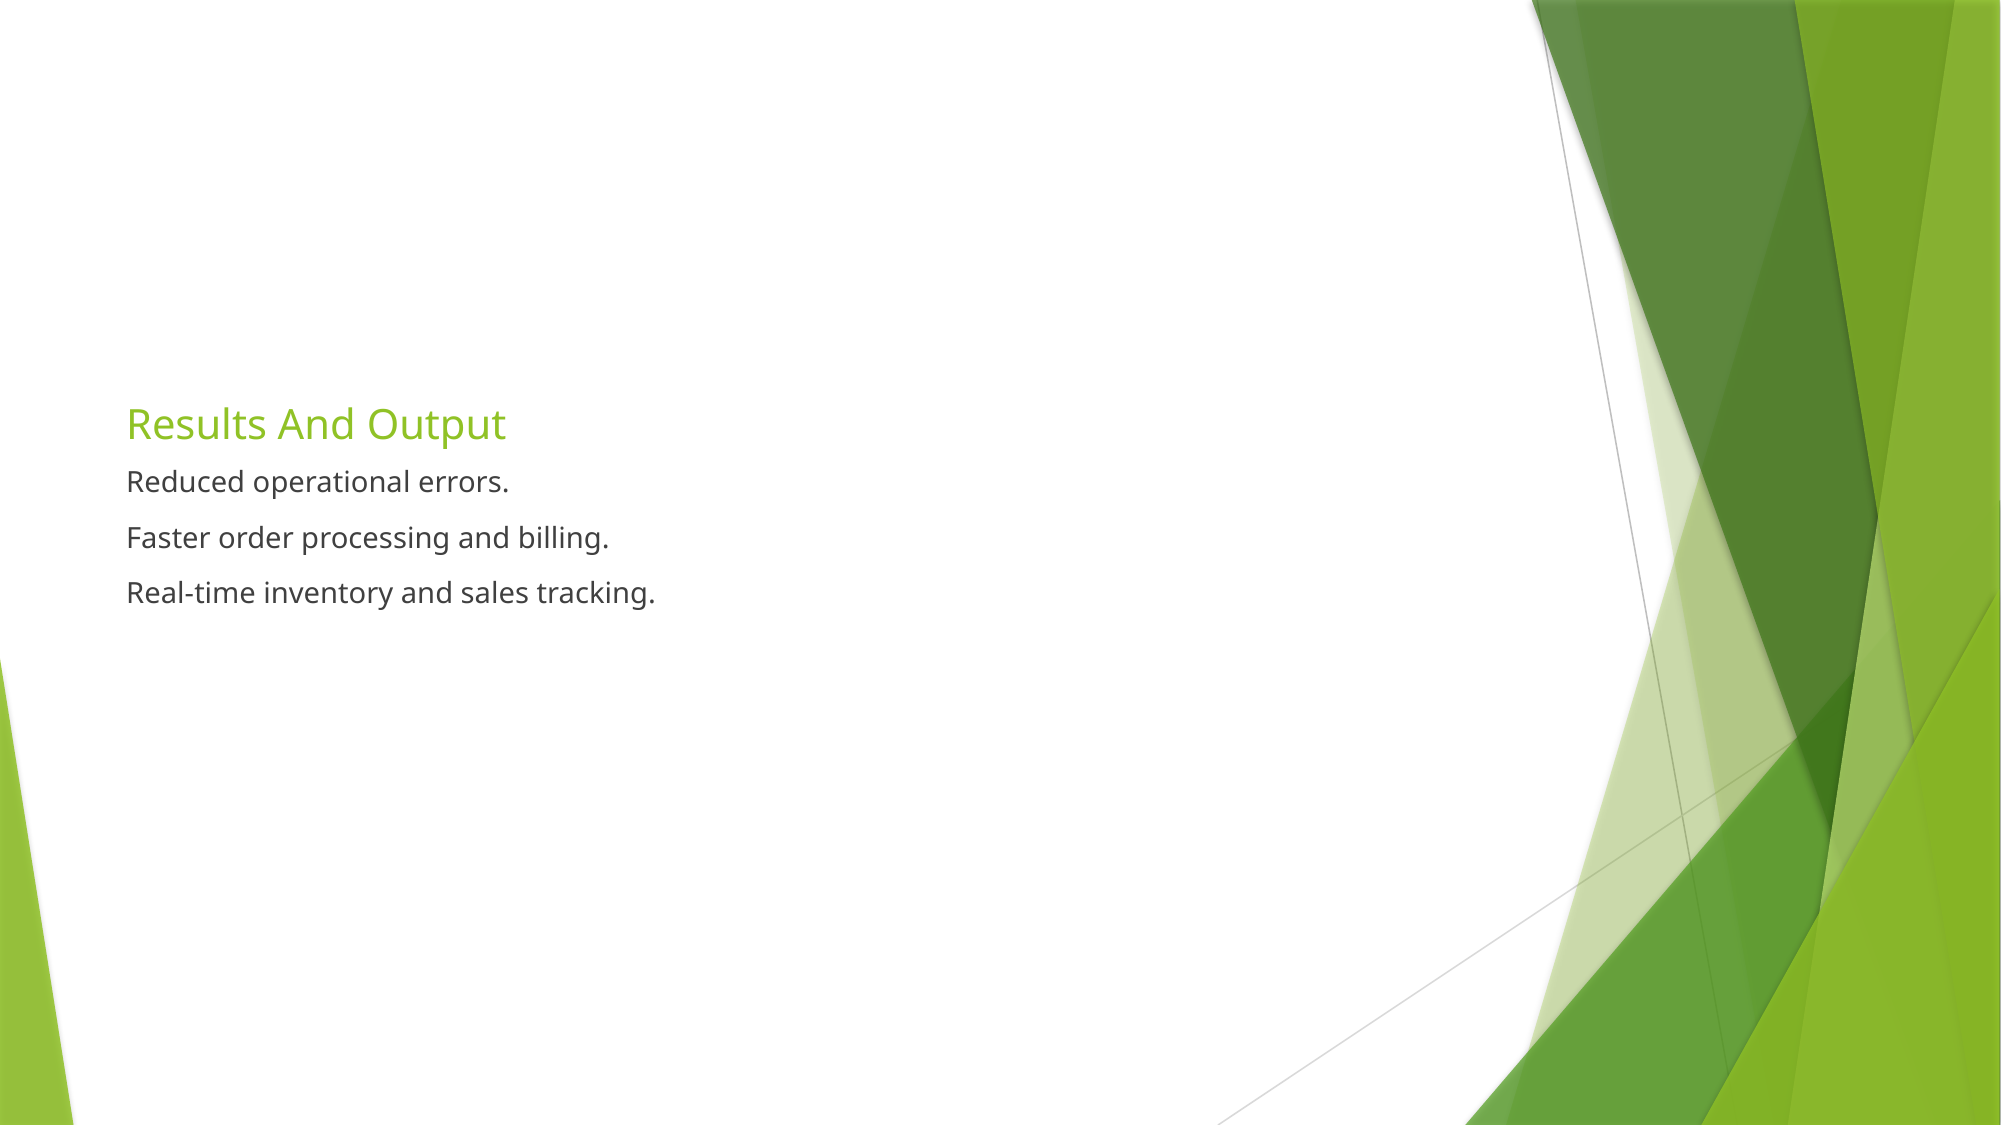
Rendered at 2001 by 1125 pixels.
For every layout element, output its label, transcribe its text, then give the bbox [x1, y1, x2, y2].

title Results And Output [111, 245, 744, 455]
list Reduced operational errors. Faster order processing and billing. Real-time inventory and sales tracking. [111, 455, 744, 880]
